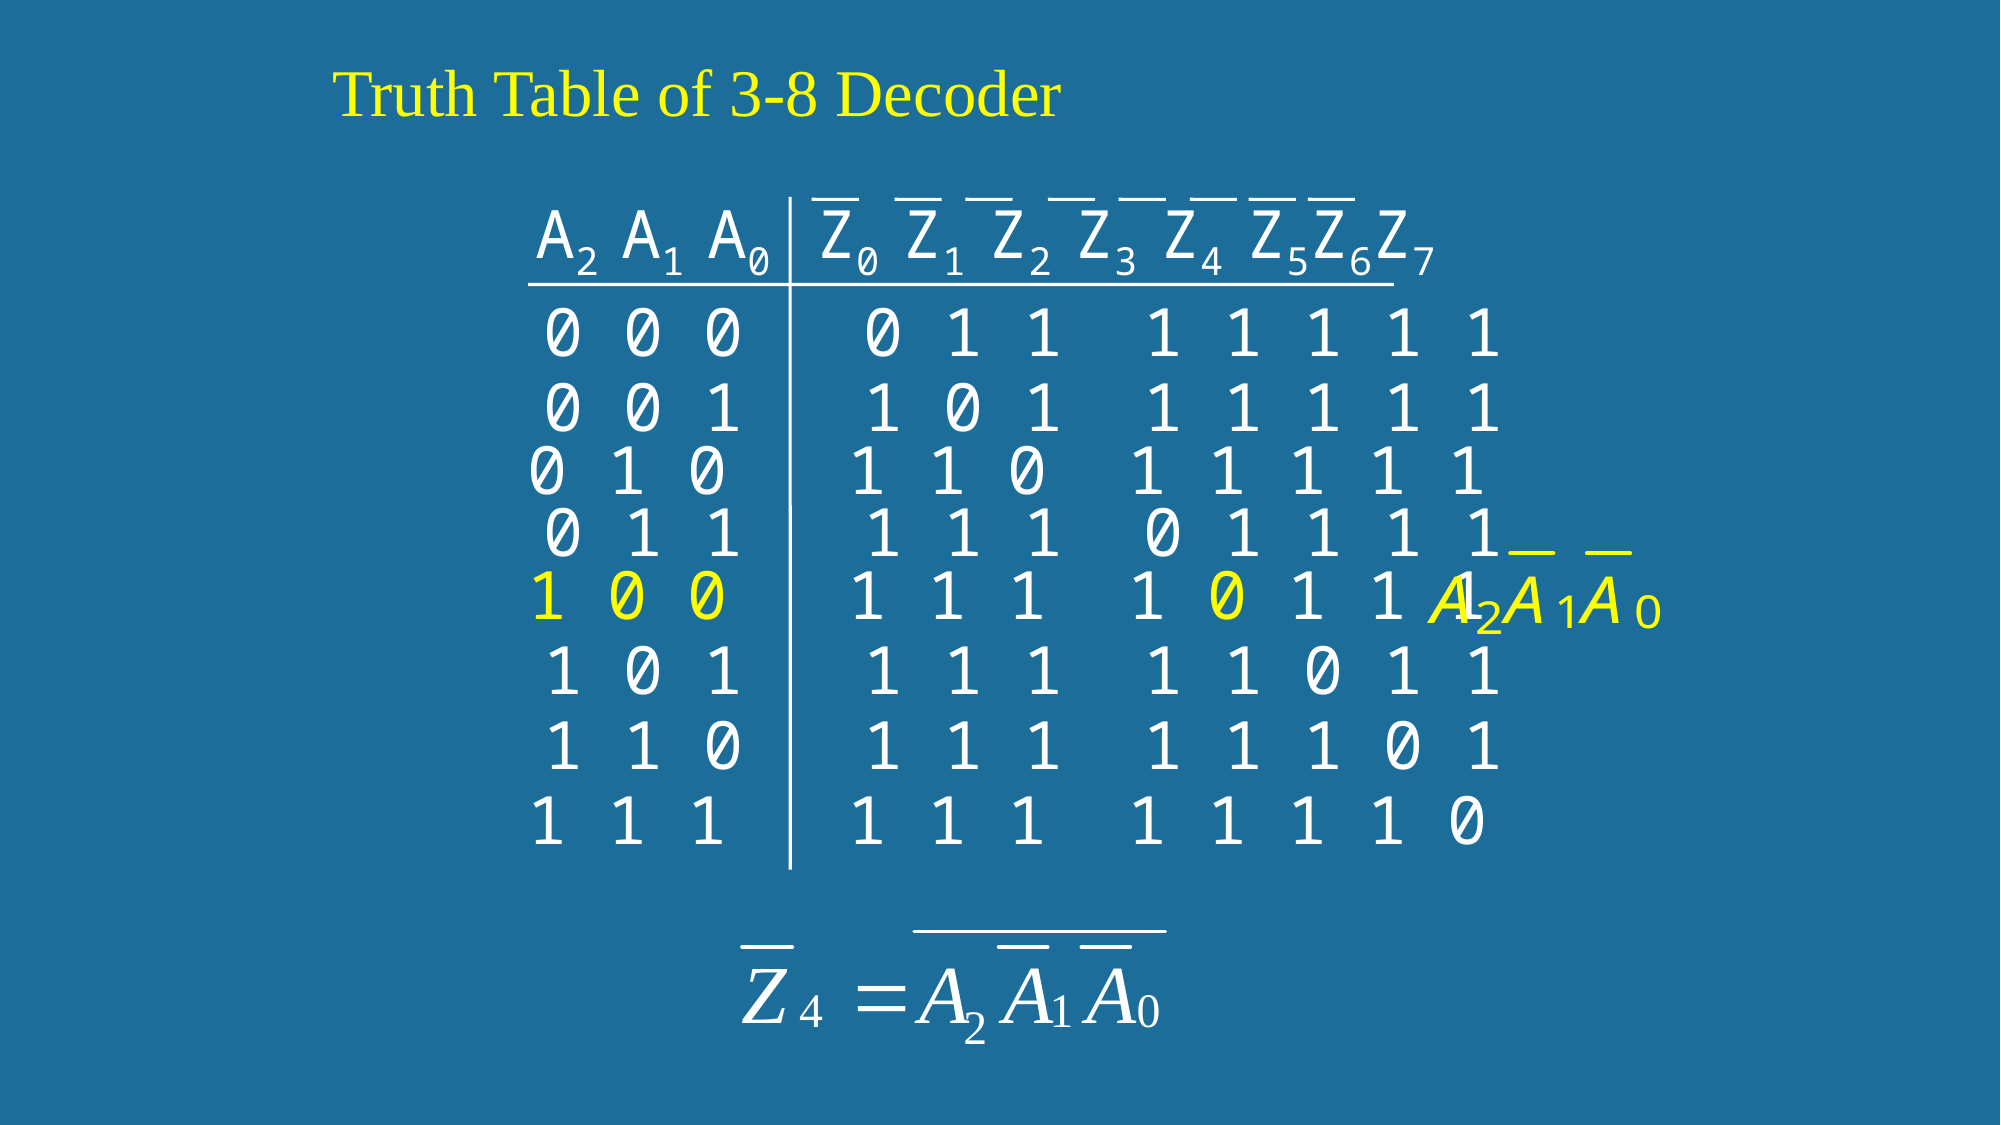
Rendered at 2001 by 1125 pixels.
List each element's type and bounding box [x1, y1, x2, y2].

text_box [728, 913, 1176, 1055]
text_box [152, 184, 1674, 870]
text_box [317, 42, 1096, 138]
